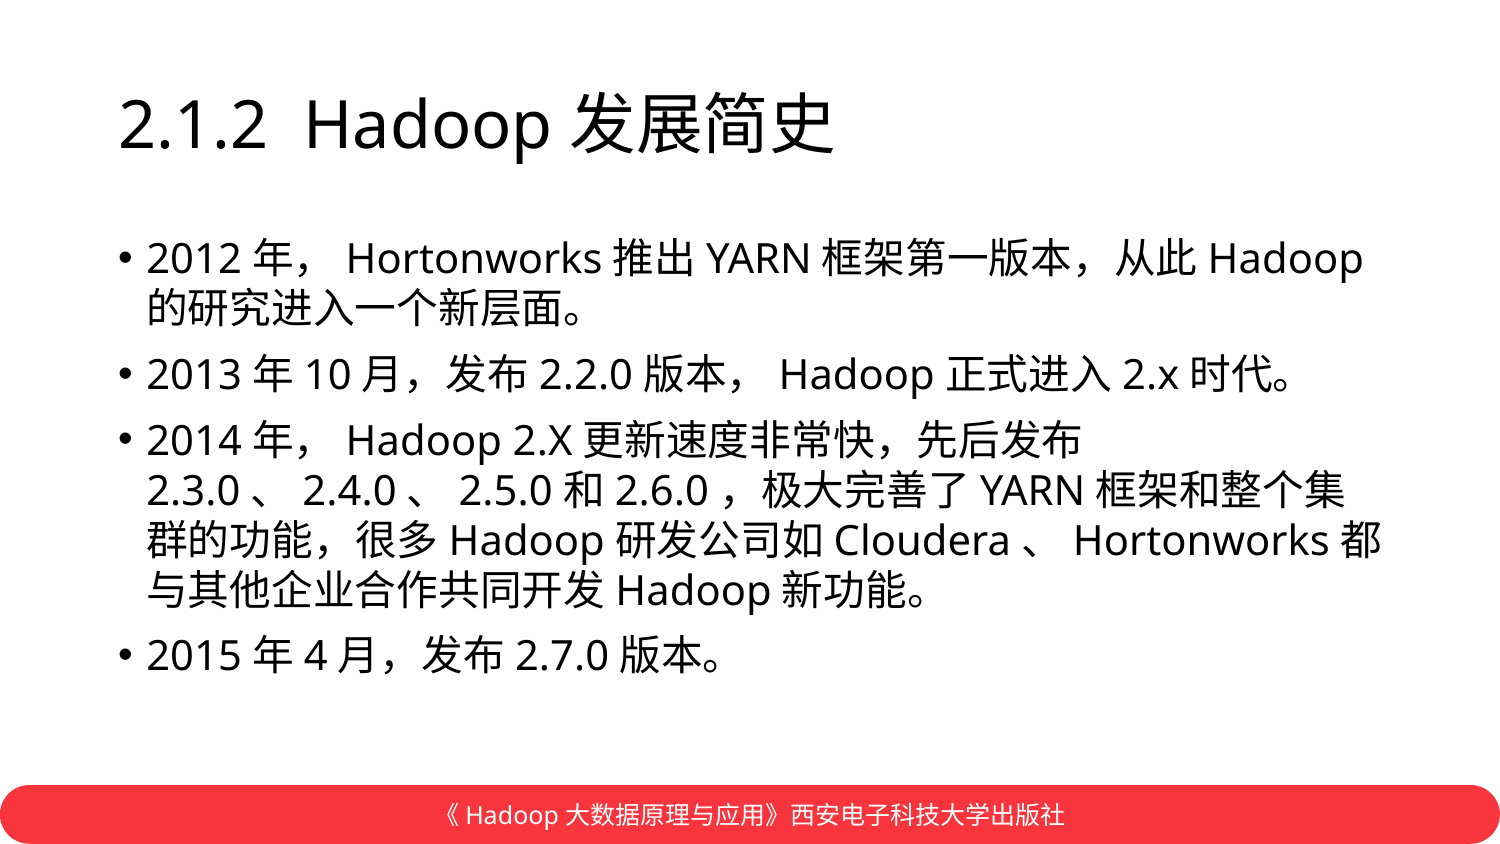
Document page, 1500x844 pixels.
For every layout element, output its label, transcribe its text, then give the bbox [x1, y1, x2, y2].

title 2.1.2 Hadoop发展简史 [103, 44, 1397, 208]
list 2012年，Hortonworks推出YARN框架第一版本，从此Hadoop的研究进入一个新层面。 2013年10月，发布2.2.0版本，Hadoop正式进入2.x时代。 2014年，Hadoop 2.X更新速度非常快，先后发布2.3.0、2.4.0、2.5.0和2.6.0，极大完善了YARN框架和整个集群的功能，很多Hadoop研发公司如Cloudera、Hortonworks都与其他企业合作共同开发Hadoop新功能。 2015年4月，发布2.7.0版本。 [103, 224, 1397, 760]
